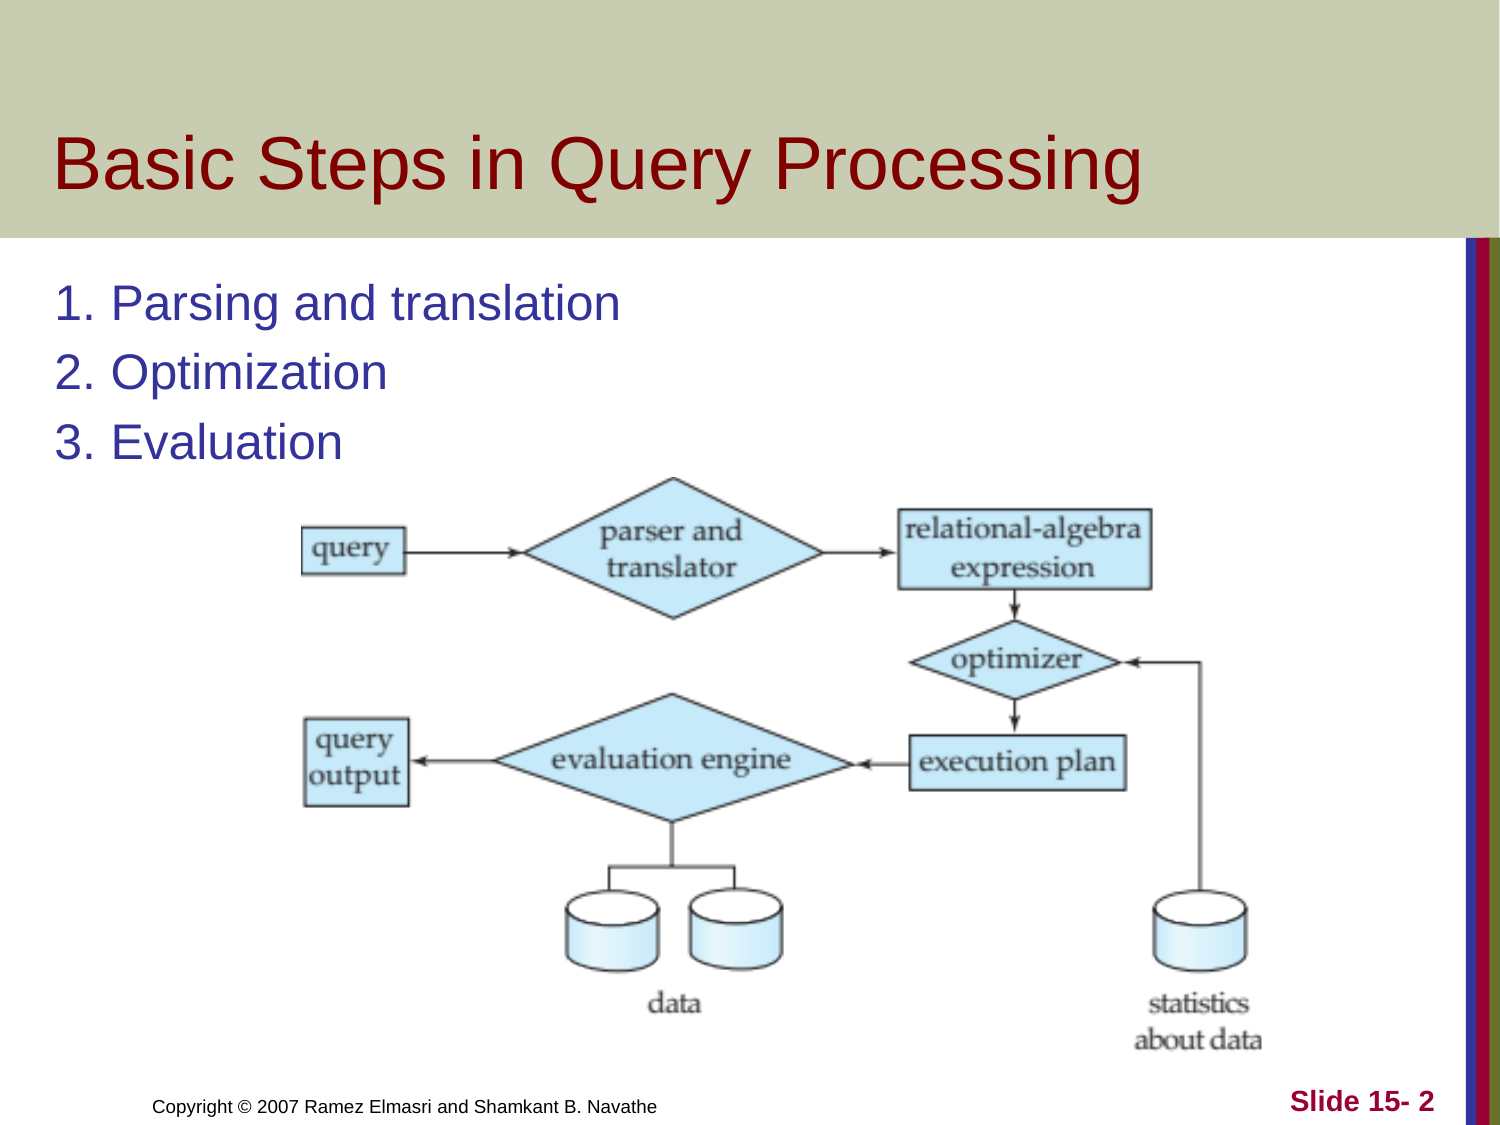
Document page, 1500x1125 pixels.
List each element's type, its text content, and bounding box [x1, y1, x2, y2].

list 1. Parsing and translation 2. Optimization 3. Evaluation [39, 262, 1400, 1013]
title Basic Steps in Query Processing [37, 49, 1317, 213]
picture [301, 477, 1262, 1054]
slide_number Slide 15- 2 [1137, 1050, 1450, 1125]
